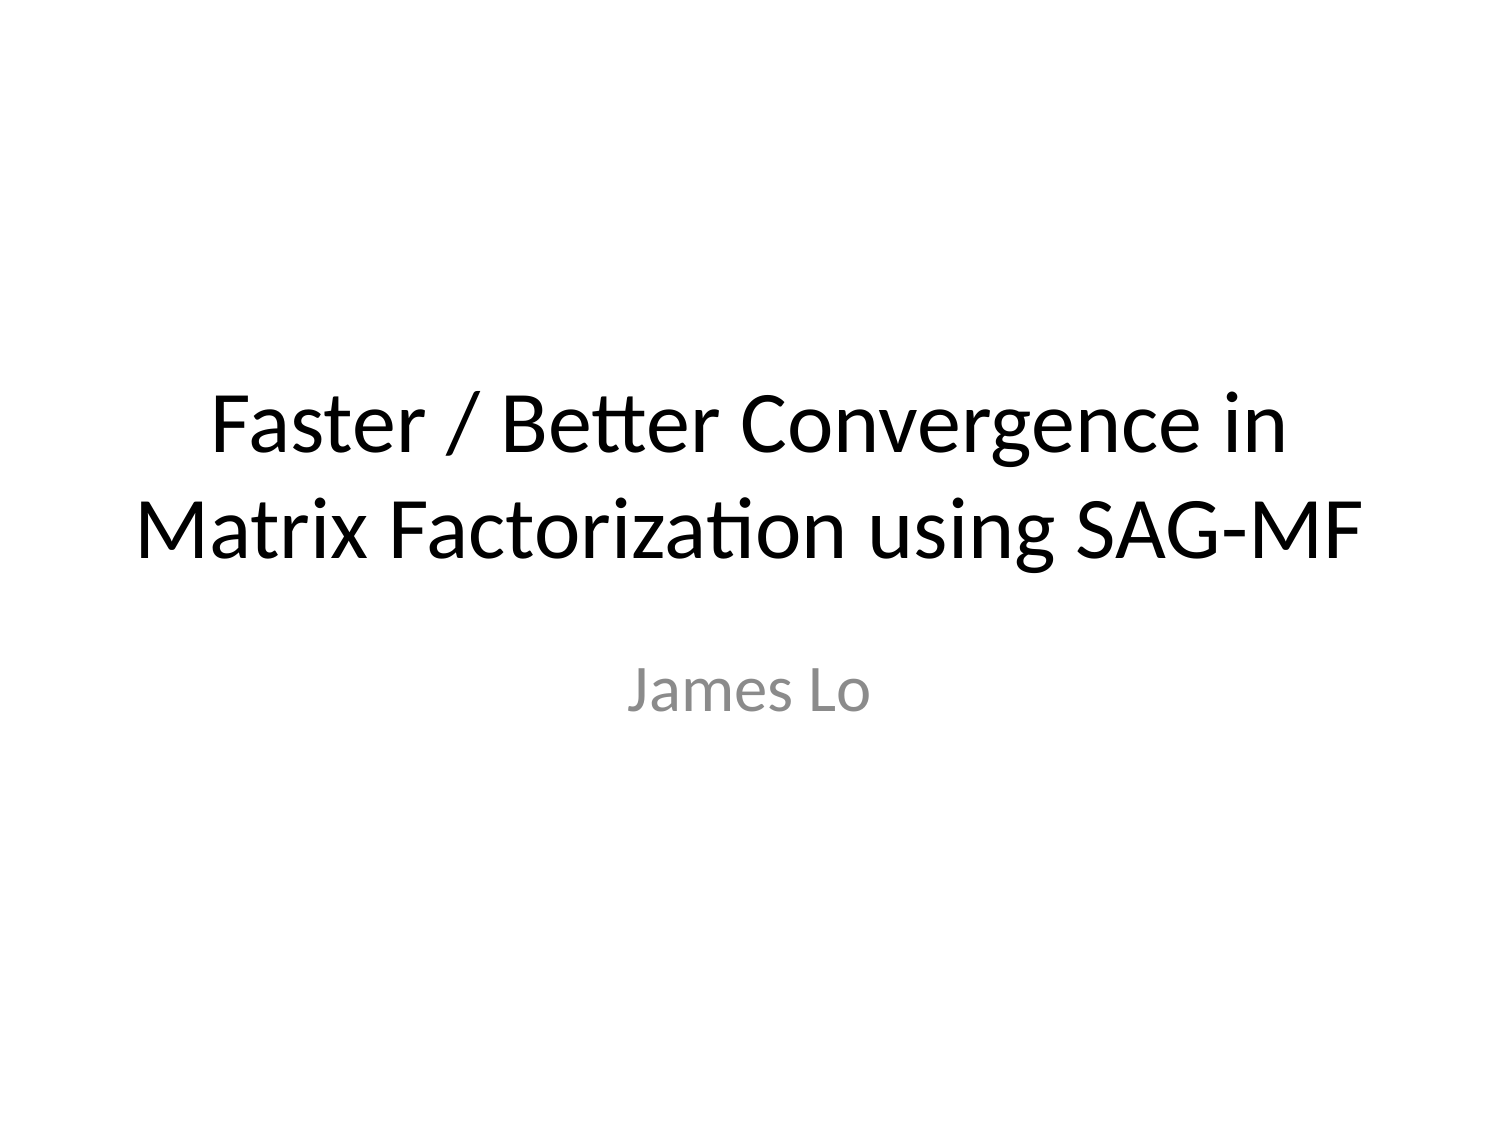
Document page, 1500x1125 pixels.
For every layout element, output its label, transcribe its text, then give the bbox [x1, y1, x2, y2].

title Faster / Better Convergence in Matrix Factorization using SAG-MF [112, 349, 1388, 591]
subtitle James Lo [225, 637, 1275, 925]
